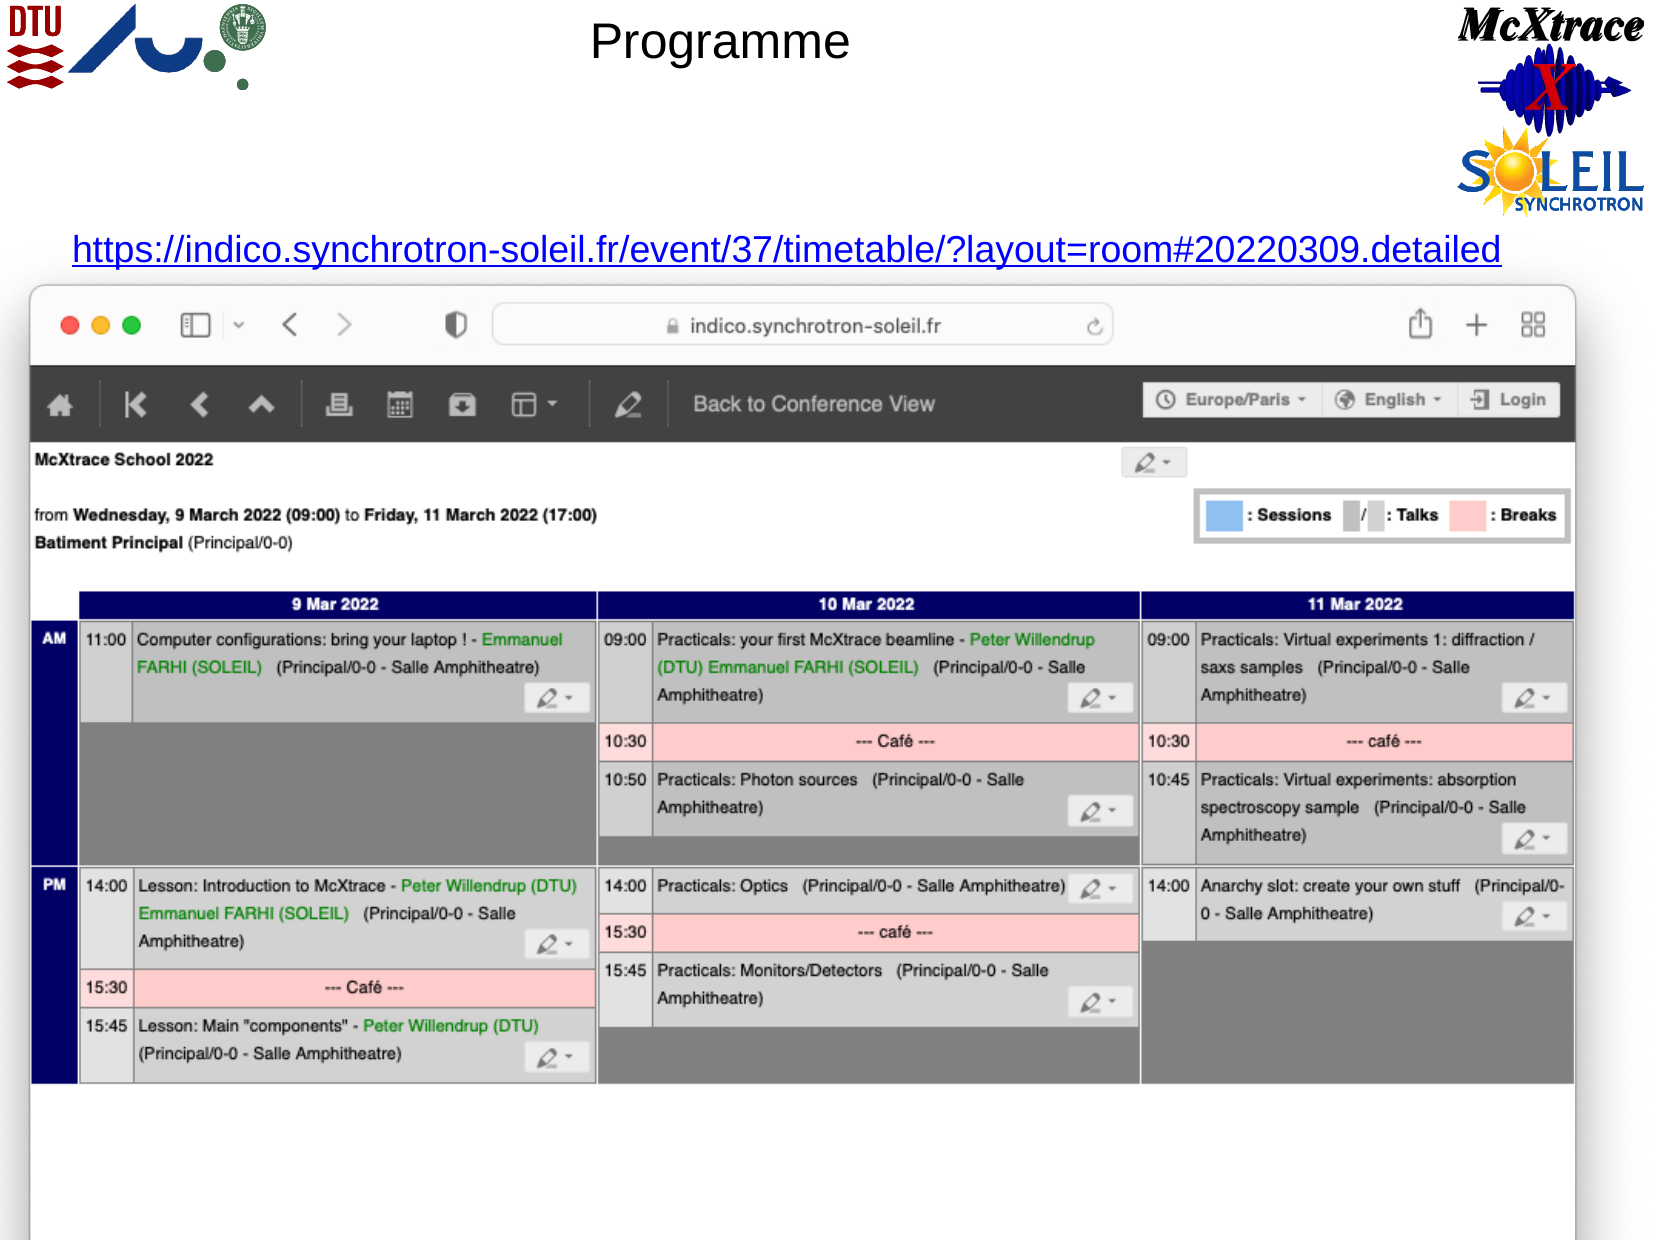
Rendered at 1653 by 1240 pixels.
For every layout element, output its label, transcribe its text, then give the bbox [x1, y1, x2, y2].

picture [1422, 4, 1644, 217]
picture [67, 0, 266, 90]
picture [50, 5, 56, 32]
title Programme [235, 0, 1206, 84]
picture [21, 85, 50, 89]
picture [15, 10, 20, 32]
picture [5, 5, 65, 89]
picture [0, 227, 1653, 1240]
